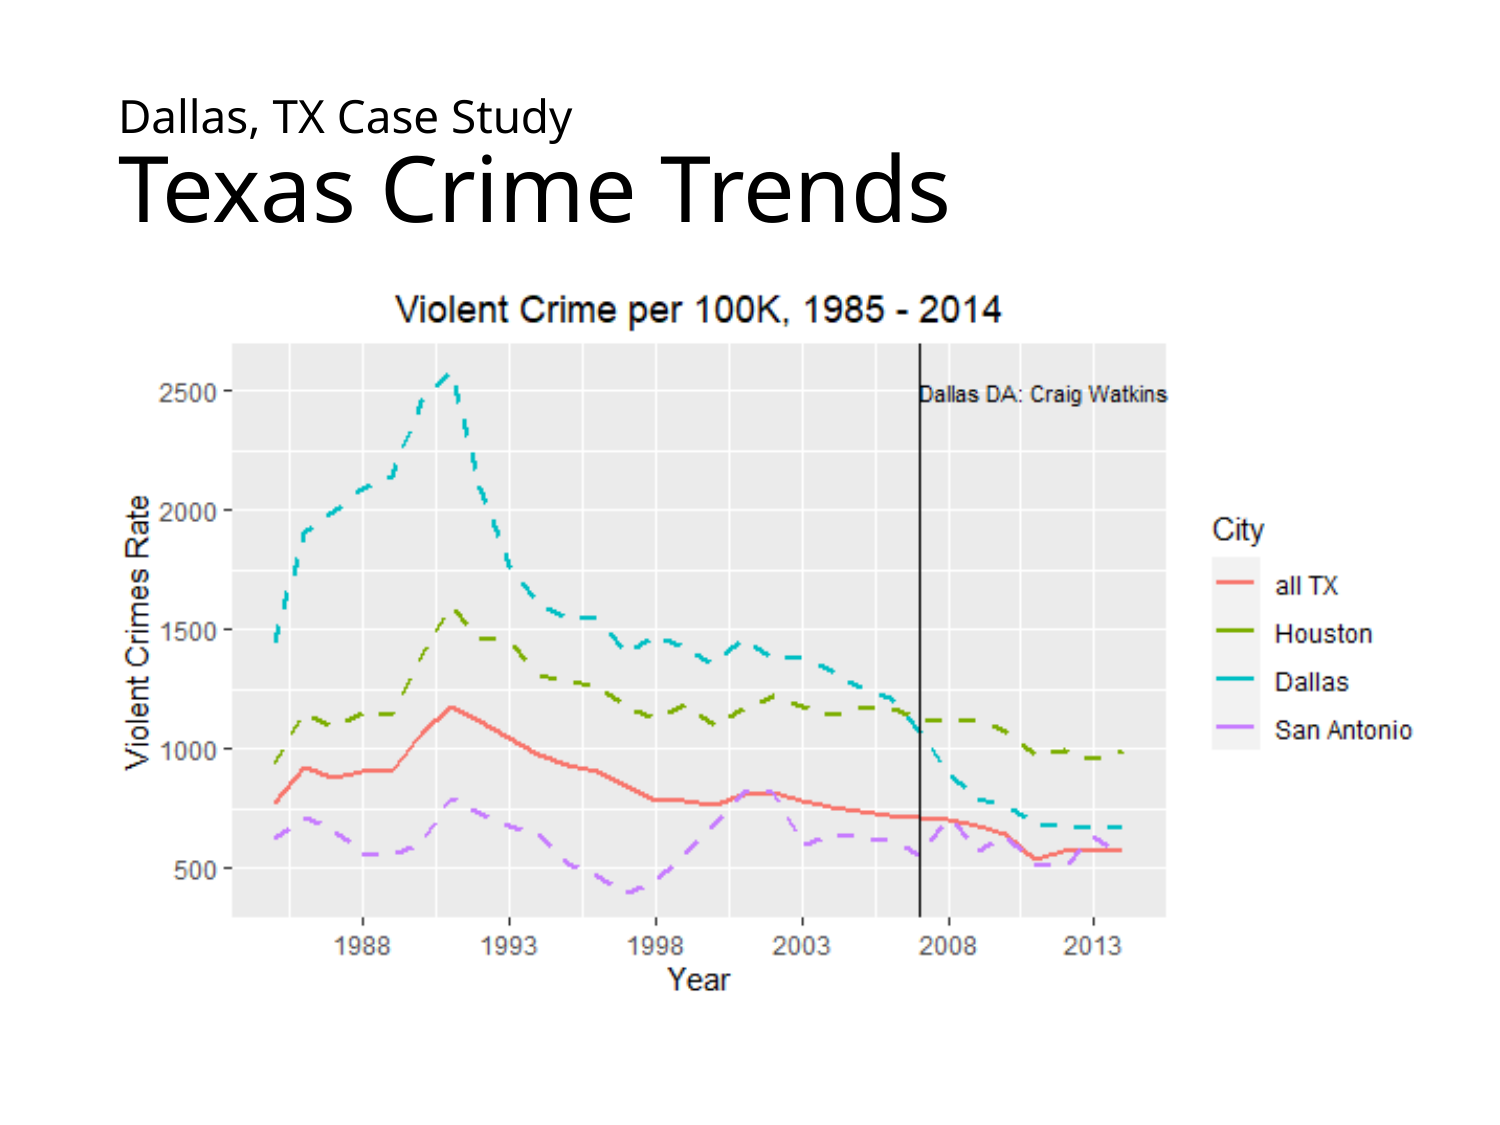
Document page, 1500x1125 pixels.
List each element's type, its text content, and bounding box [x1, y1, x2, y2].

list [107, 277, 1445, 1012]
title Dallas, TX Case Study Texas Crime Trends [103, 59, 1397, 278]
